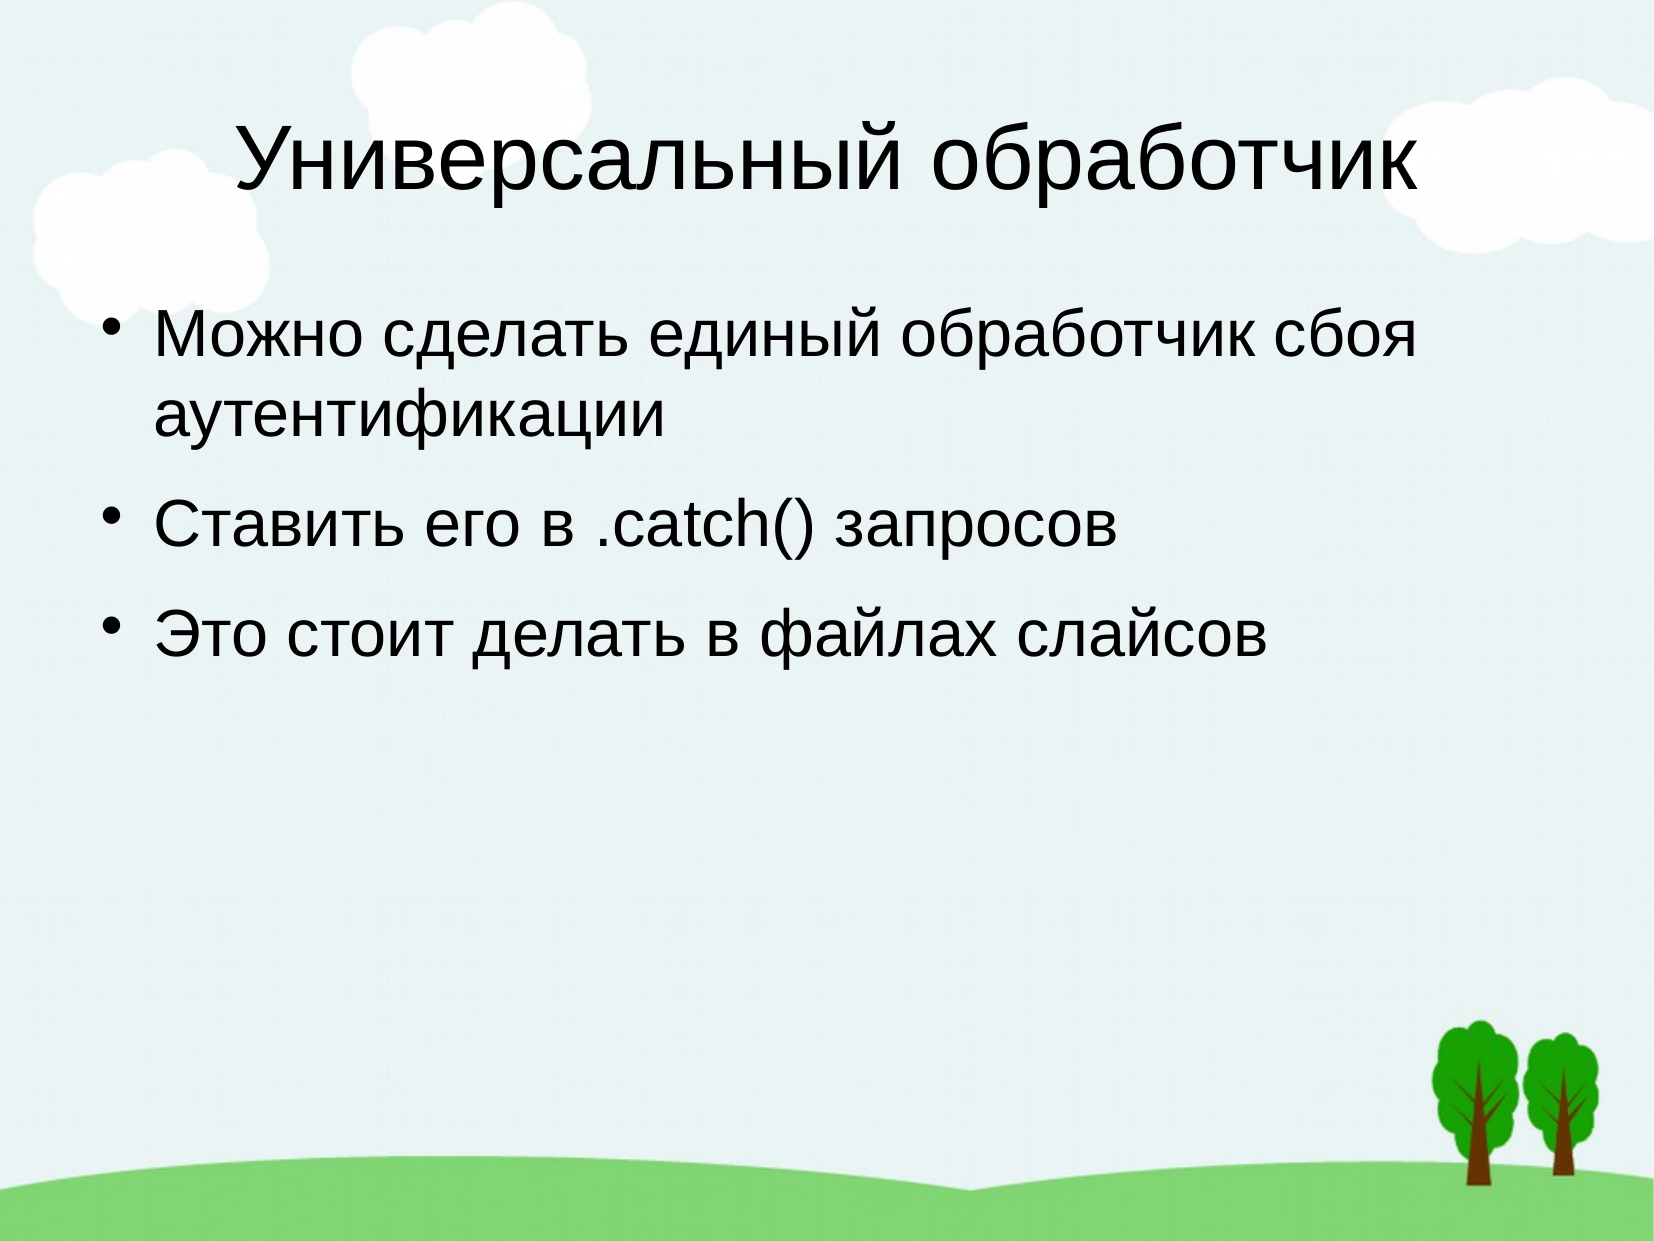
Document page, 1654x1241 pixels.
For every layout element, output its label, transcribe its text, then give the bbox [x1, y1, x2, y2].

text_box Универсальный обработчик [82, 97, 1571, 208]
text_box Можно сделать единый обработчик сбоя аутентификации Ставить его в .catch() запросов Это стоит делать в файлах слайсов [82, 290, 1571, 1087]
picture [0, 0, 1654, 1241]
